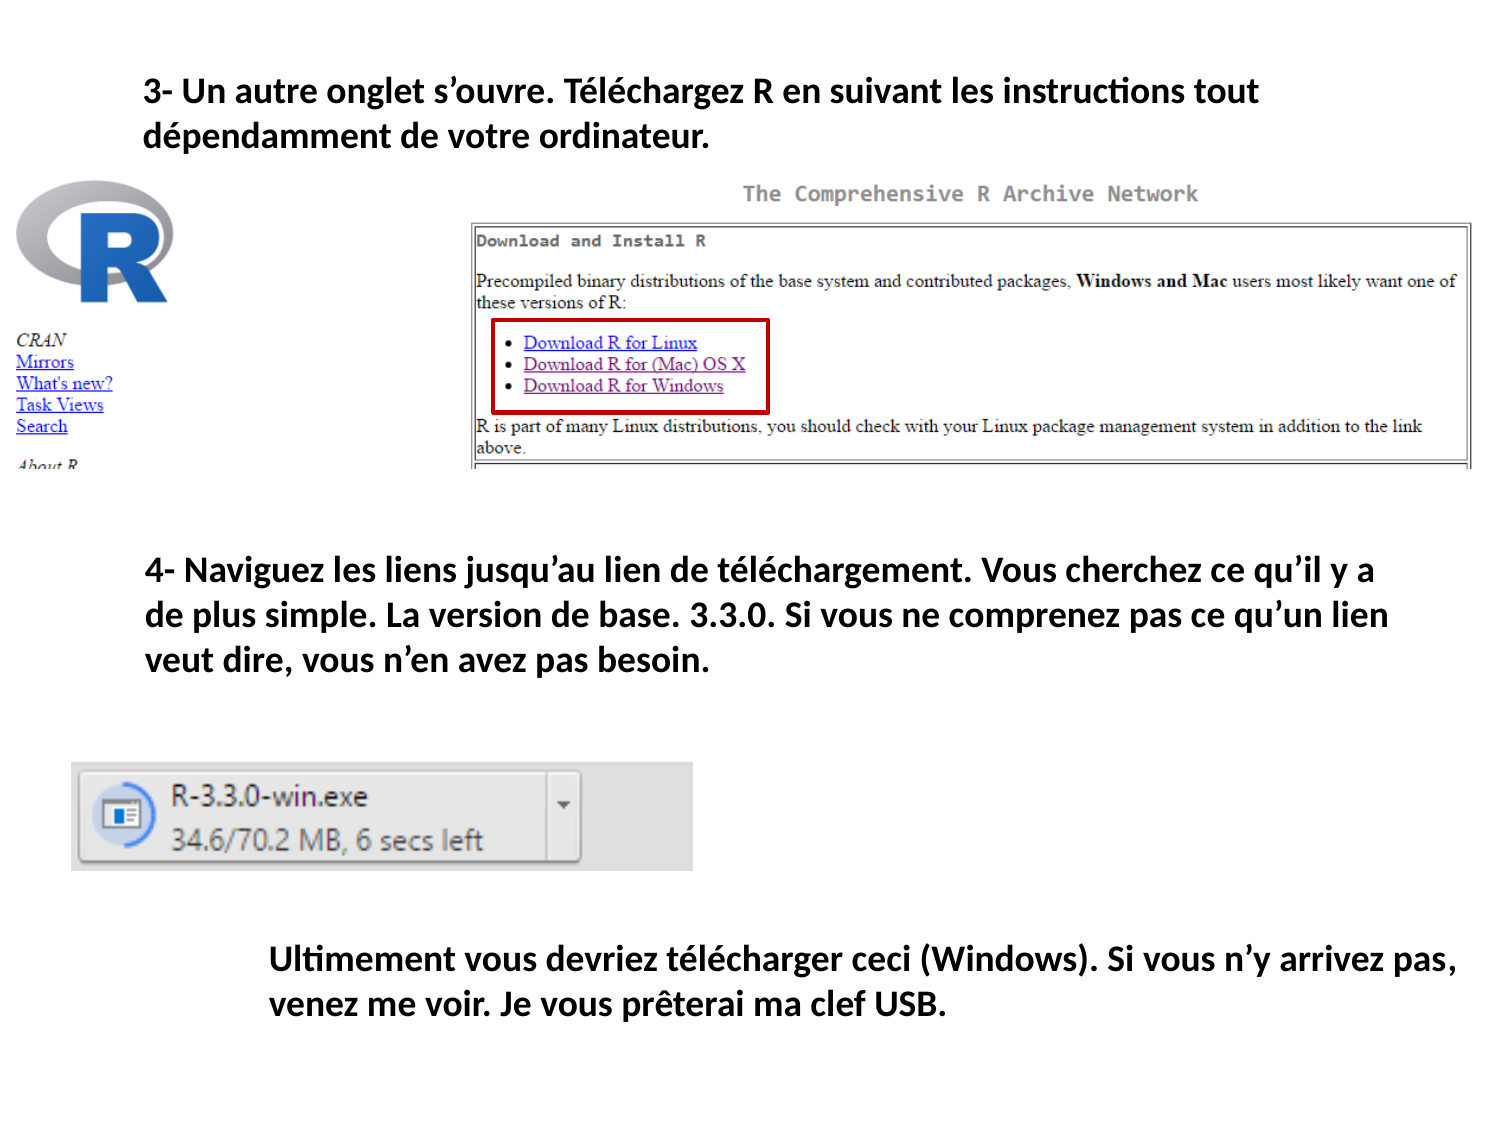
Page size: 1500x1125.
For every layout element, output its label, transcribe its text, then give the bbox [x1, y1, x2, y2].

text_box Ultimement vous devriez télécharger ceci (Windows). Si vous n’y arrivez pas, venez me voir. Je vous prêterai ma clef USB. [253, 926, 1473, 1032]
text_box 4- Naviguez les liens jusqu’au lien de téléchargement. Vous cherchez ce qu’il y a de plus simple. La version de base. 3.3.0. Si vous ne comprenez pas ce qu’un lien veut dire, vous n’en avez pas besoin. [130, 537, 1406, 688]
picture [71, 662, 693, 871]
text_box 3- Un autre onglet s’ouvre. Téléchargez R en suivant les instructions tout dépendamment de votre ordinateur. [127, 58, 1285, 164]
picture [9, 174, 1488, 469]
